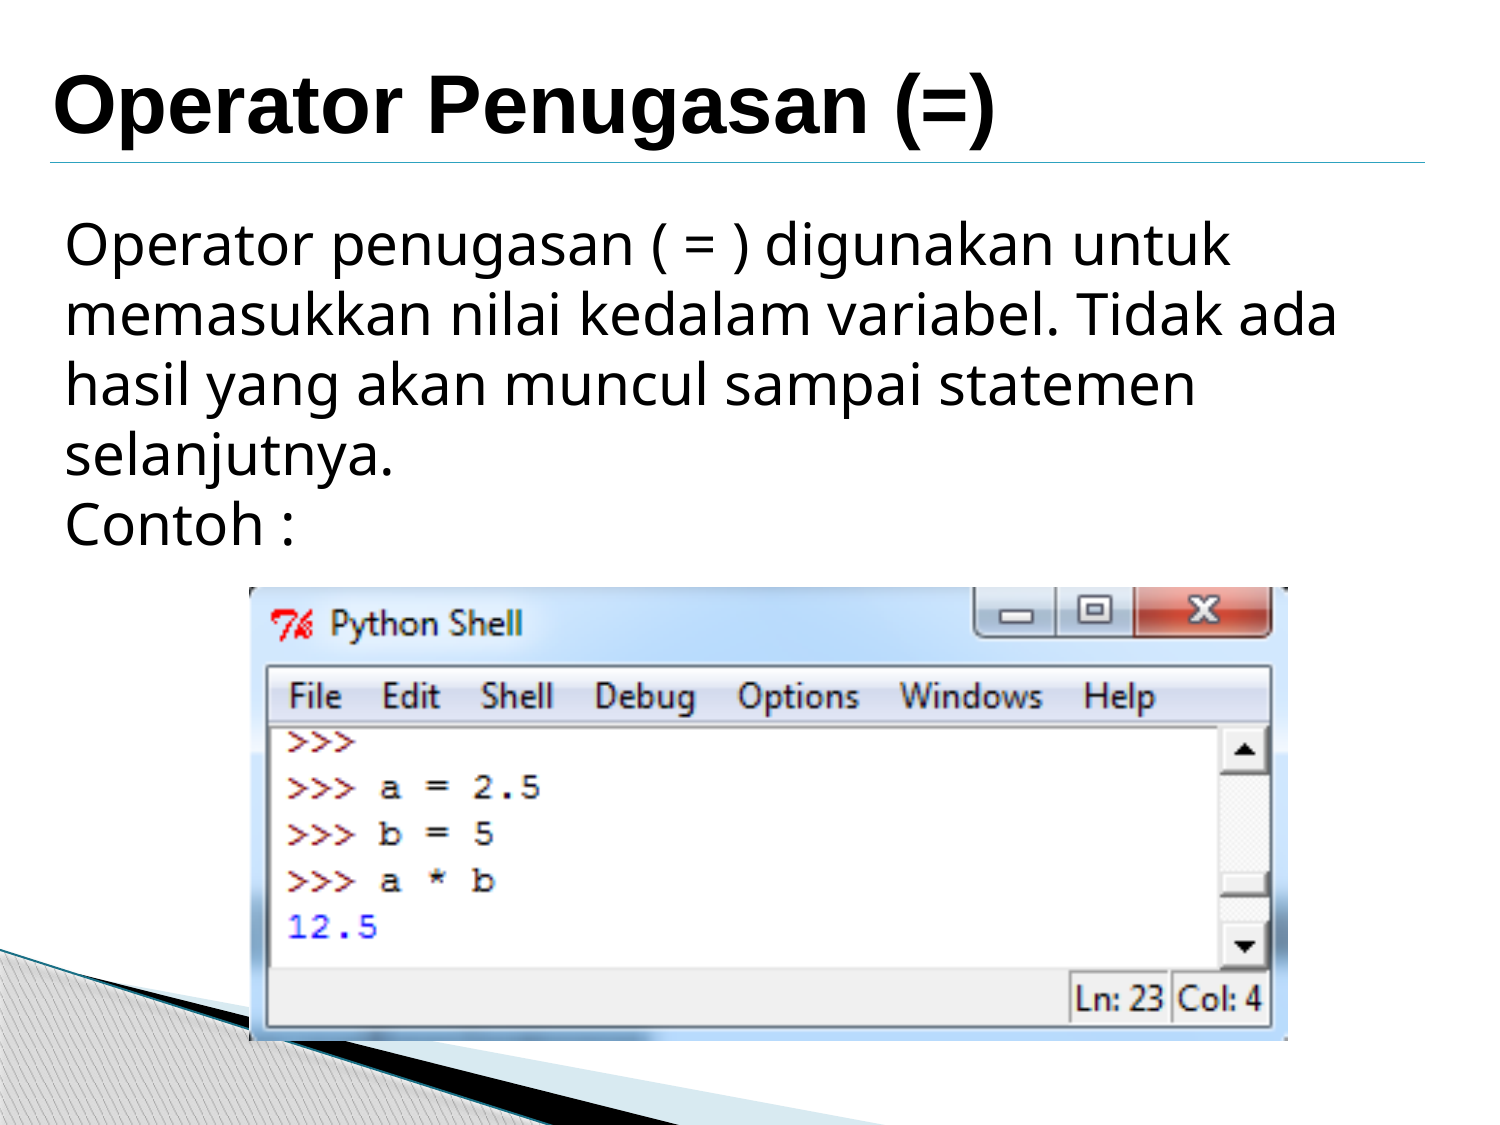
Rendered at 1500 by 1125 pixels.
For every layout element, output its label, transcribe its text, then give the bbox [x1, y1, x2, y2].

picture [249, 587, 1288, 1042]
text_box Operator Penugasan (=) [37, 37, 1413, 163]
text_box Operator penugasan ( = ) digunakan untuk memasukkan nilai kedalam variabel. Tidak ada hasil yang akan muncul sampai statemen selanjutnya. Contoh : [50, 200, 1425, 565]
